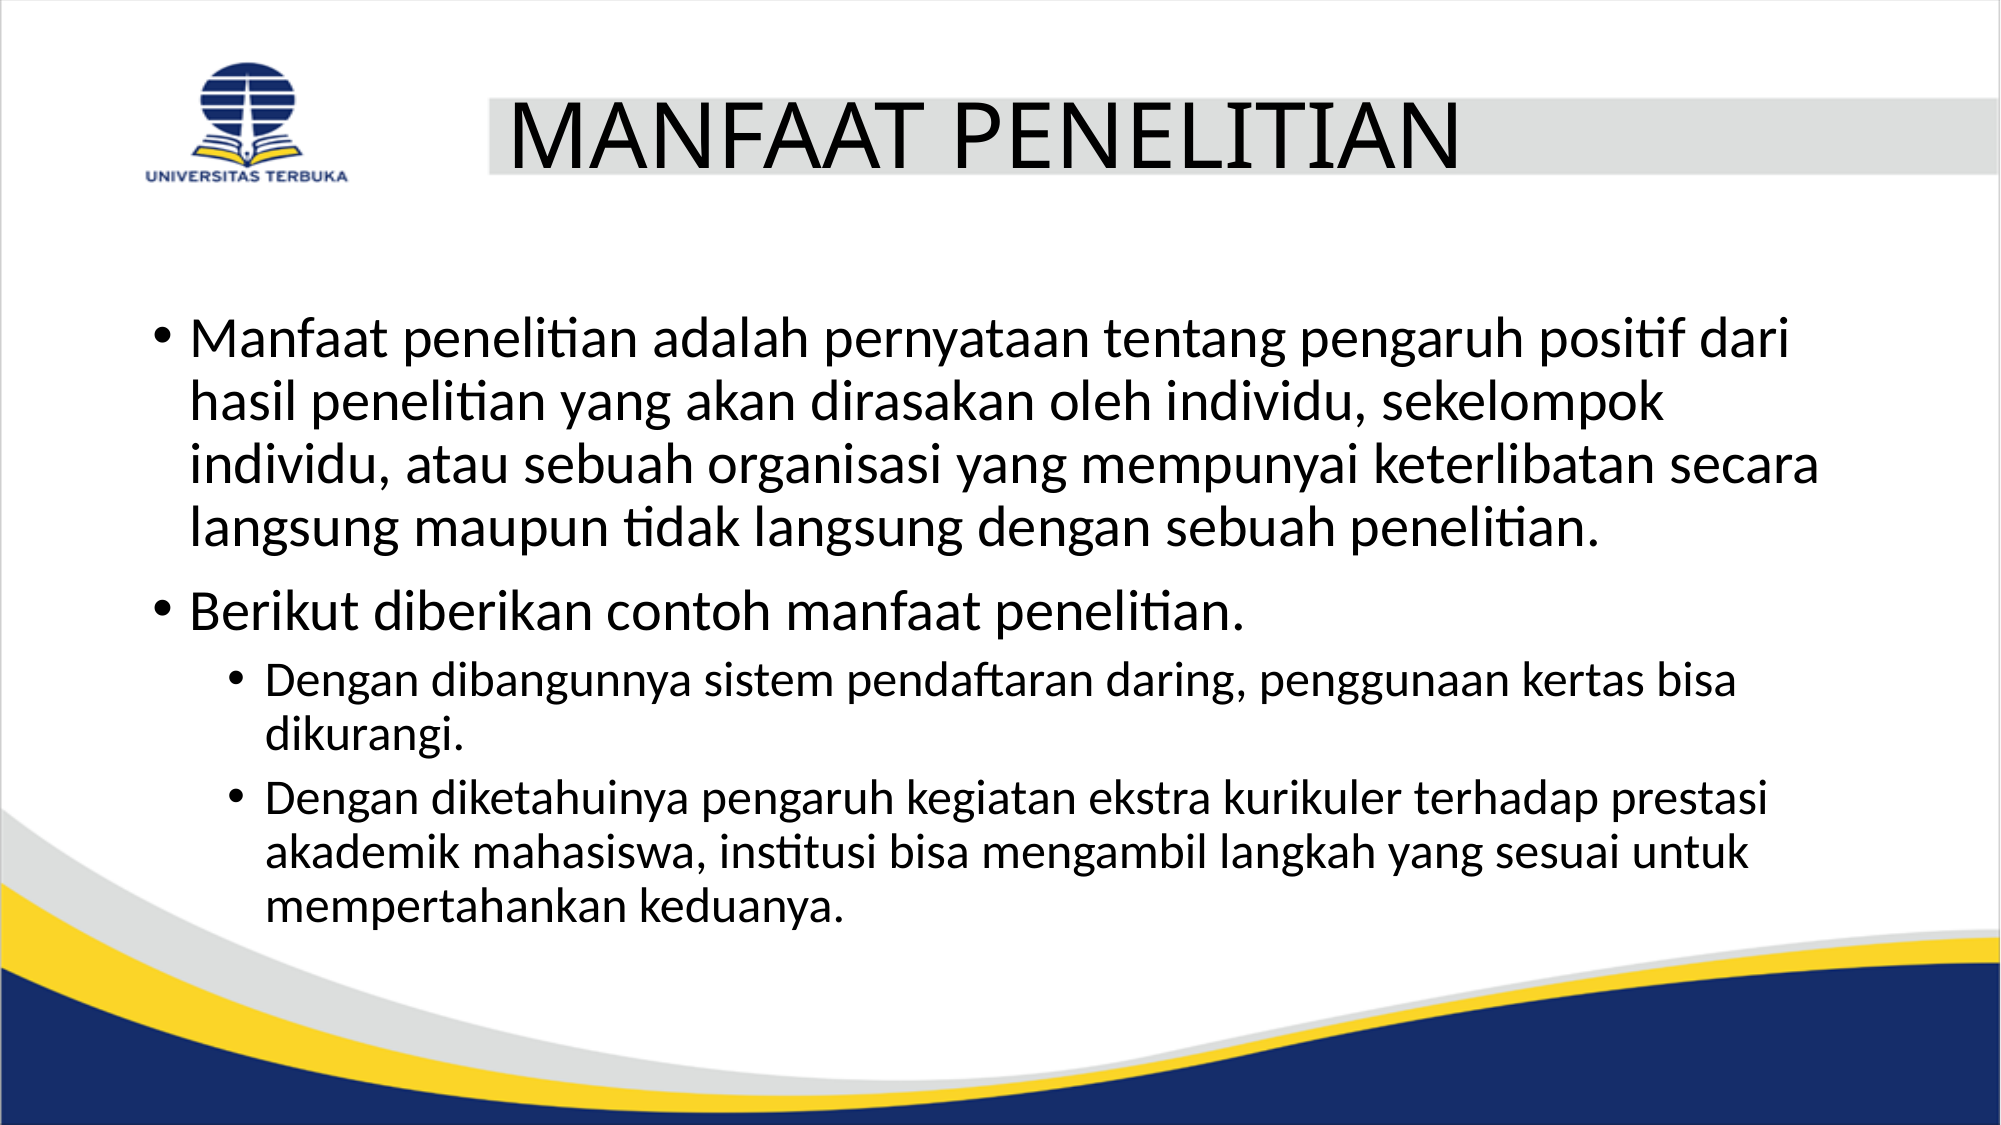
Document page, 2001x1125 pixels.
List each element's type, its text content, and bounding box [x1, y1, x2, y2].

list Manfaat penelitian adalah pernyataan tentang pengaruh positif dari hasil penelitian yang akan dirasakan oleh individu, sekelompok individu, atau sebuah organisasi yang mempunyai keterlibatan secara langsung maupun tidak langsung dengan sebuah penelitian. Berikut diberikan contoh manfaat penelitian. Dengan dibangunnya sistem pendaftaran daring, penggunaan kertas bisa dikurangi. Dengan diketahuinya pengaruh kegiatan ekstra kurikuler terhadap prestasi akademik mahasiswa, institusi bisa mengambil langkah yang sesuai untuk mempertahankan keduanya. [137, 299, 1863, 1014]
picture [0, 0, 2001, 1125]
title MANFAAT PENELITIAN [491, 59, 1863, 218]
